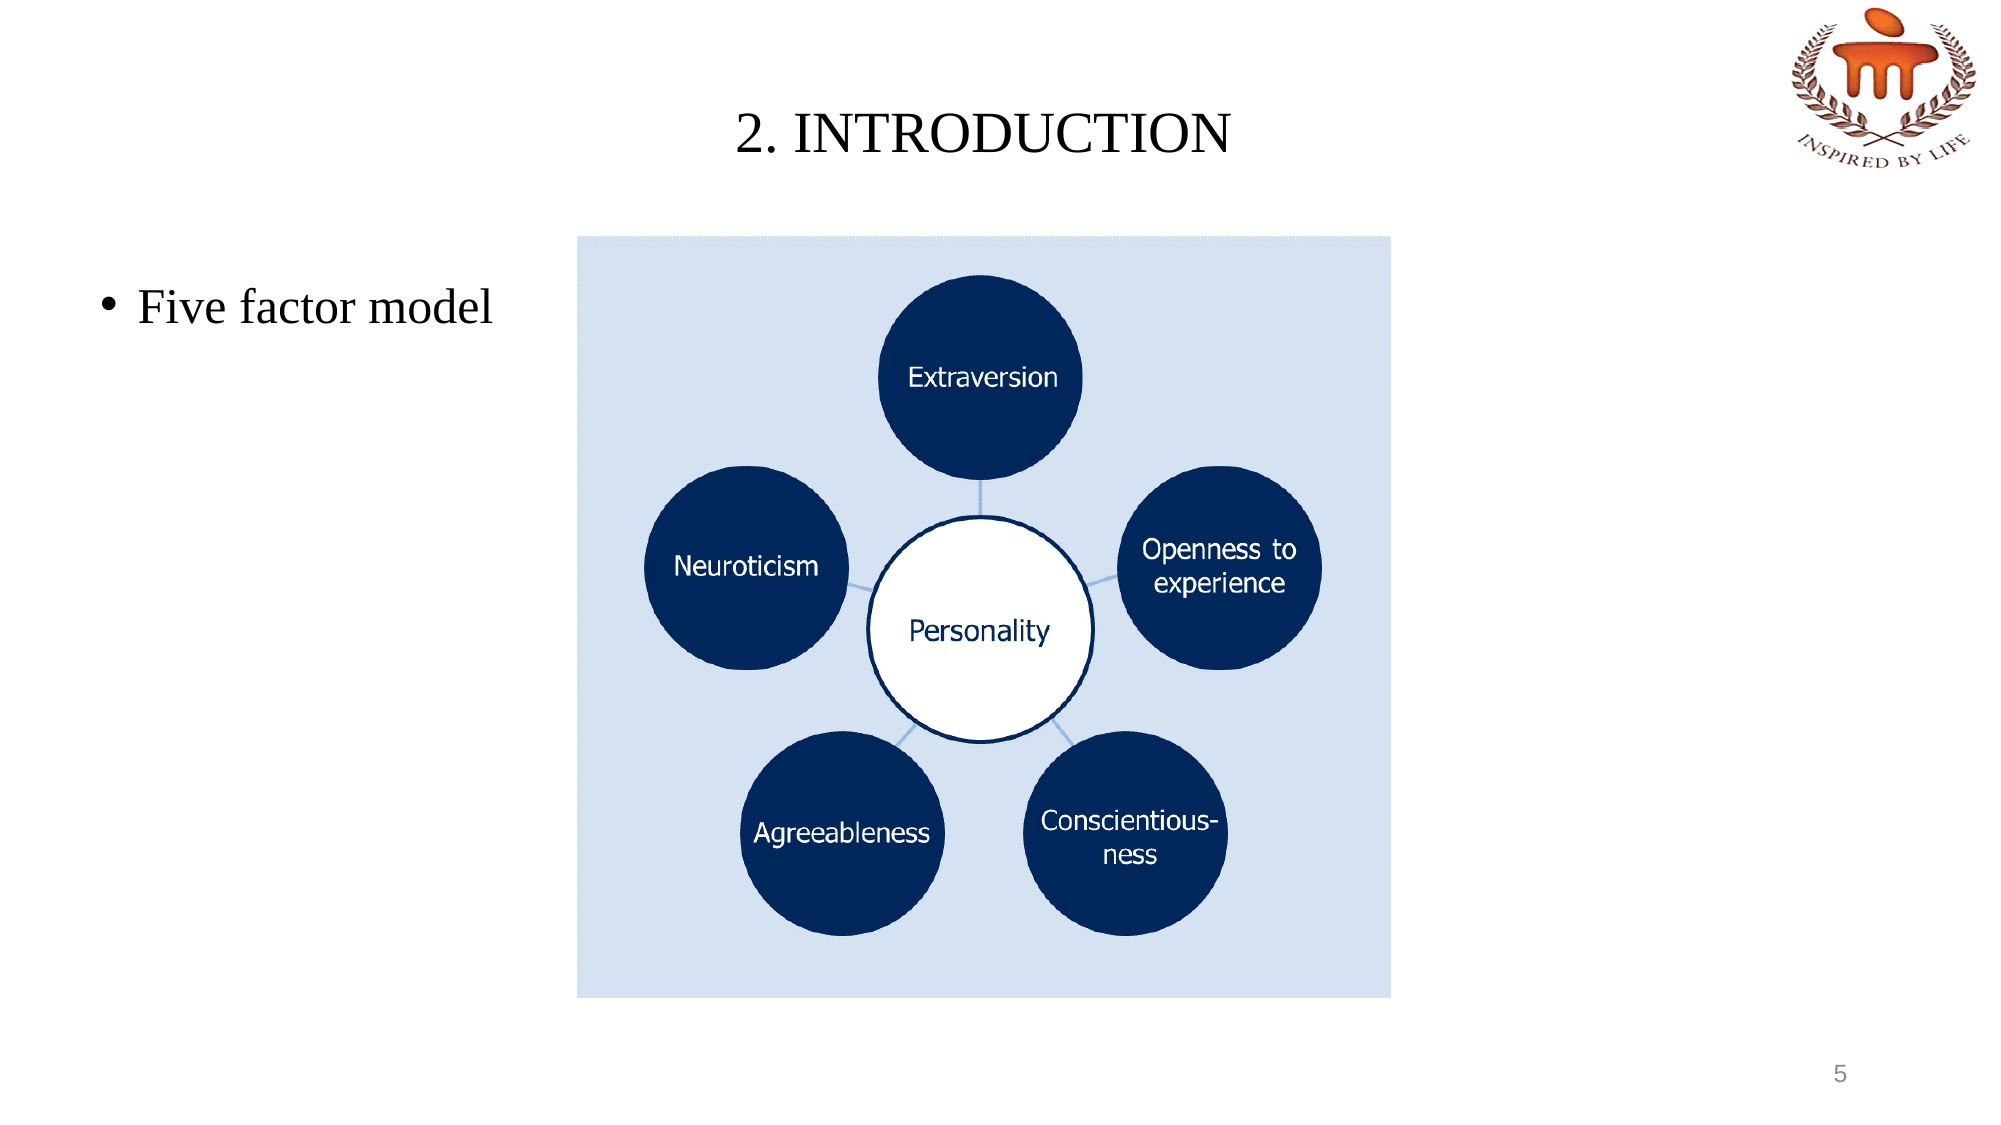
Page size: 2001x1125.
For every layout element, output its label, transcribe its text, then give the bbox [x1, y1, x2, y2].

title 2. INTRODUCTION [121, 66, 1847, 200]
list Five factor model [85, 236, 1914, 1030]
picture [1762, 1, 2000, 171]
picture [577, 236, 1391, 998]
slide_number 5 [1412, 1042, 1863, 1103]
